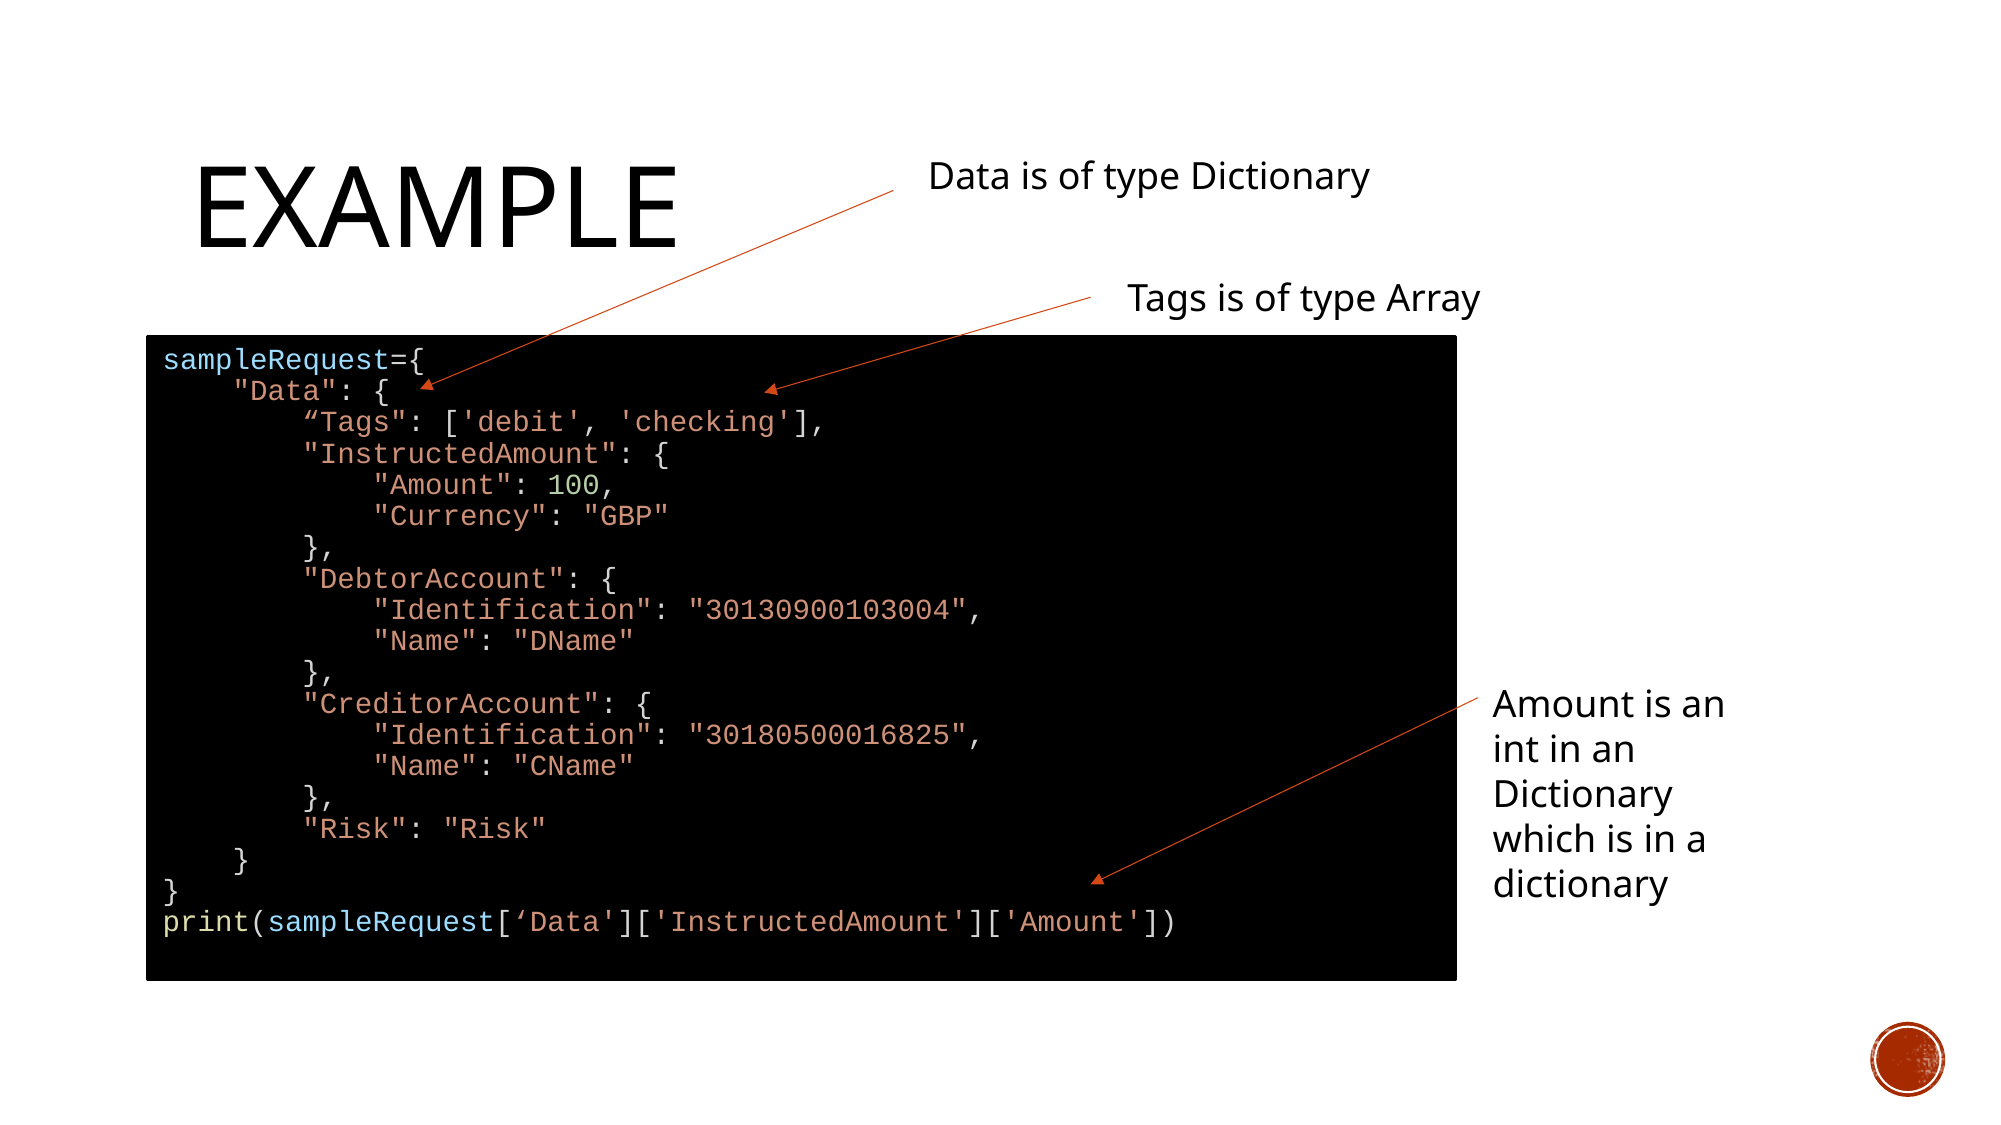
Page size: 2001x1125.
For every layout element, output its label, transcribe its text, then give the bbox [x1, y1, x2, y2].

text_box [1093, 700, 1477, 883]
text_box Tags is of type Array [1112, 266, 1608, 327]
text_box sampleRequest={ "Data": { “Tags": ['debit', 'checking'], "InstructedAmount": { "Amount": 100, "Currency": "GBP" }, "DebtorAccount": { "Identification": "30130900103004", "Name": "DName" }, "CreditorAccount": { "Identification": "30180500016825", "Name": "CName" }, "Risk": "Risk" } } print(sampleRequest[‘Data']['InstructedAmount']['Amount']) [146, 335, 1457, 981]
text_box Data is of type Dictionary [913, 144, 1408, 205]
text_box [765, 298, 1089, 391]
title example [175, 79, 1826, 344]
text_box Amount is an int in an Dictionary which is in a dictionary [1477, 672, 1763, 913]
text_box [422, 192, 893, 389]
